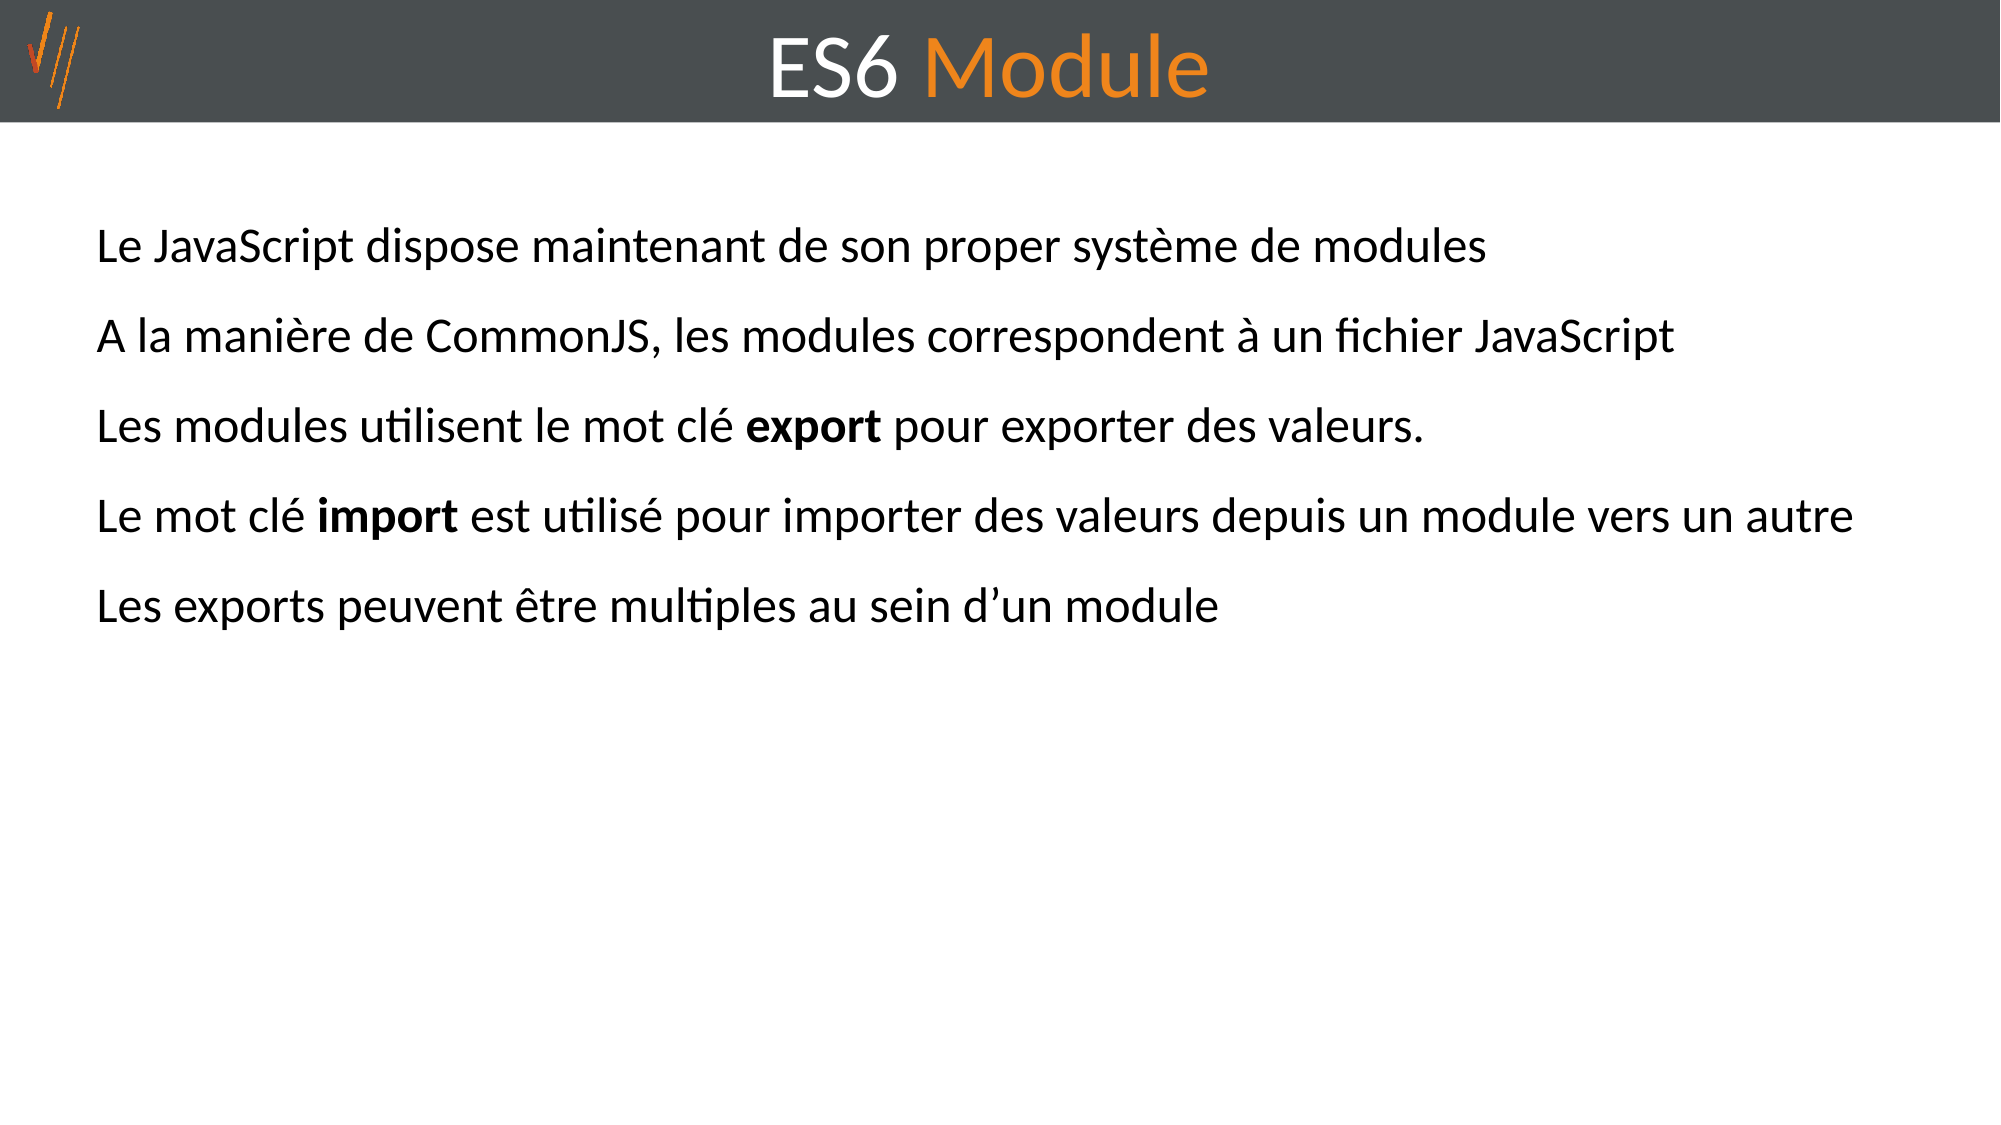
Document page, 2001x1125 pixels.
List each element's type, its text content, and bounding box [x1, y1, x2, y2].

text_box Le JavaScript dispose maintenant de son proper système de modules A la manière de CommonJS, les modules correspondent à un fichier JavaScript Les modules utilisent le mot clé export pour exporter des valeurs. Le mot clé import est utilisé pour importer des valeurs depuis un module vers un autre Les exports peuvent être multiples au sein d’un module [81, 175, 1919, 731]
text_box ES6 Module [0, 0, 2000, 123]
picture [0, 6, 109, 116]
